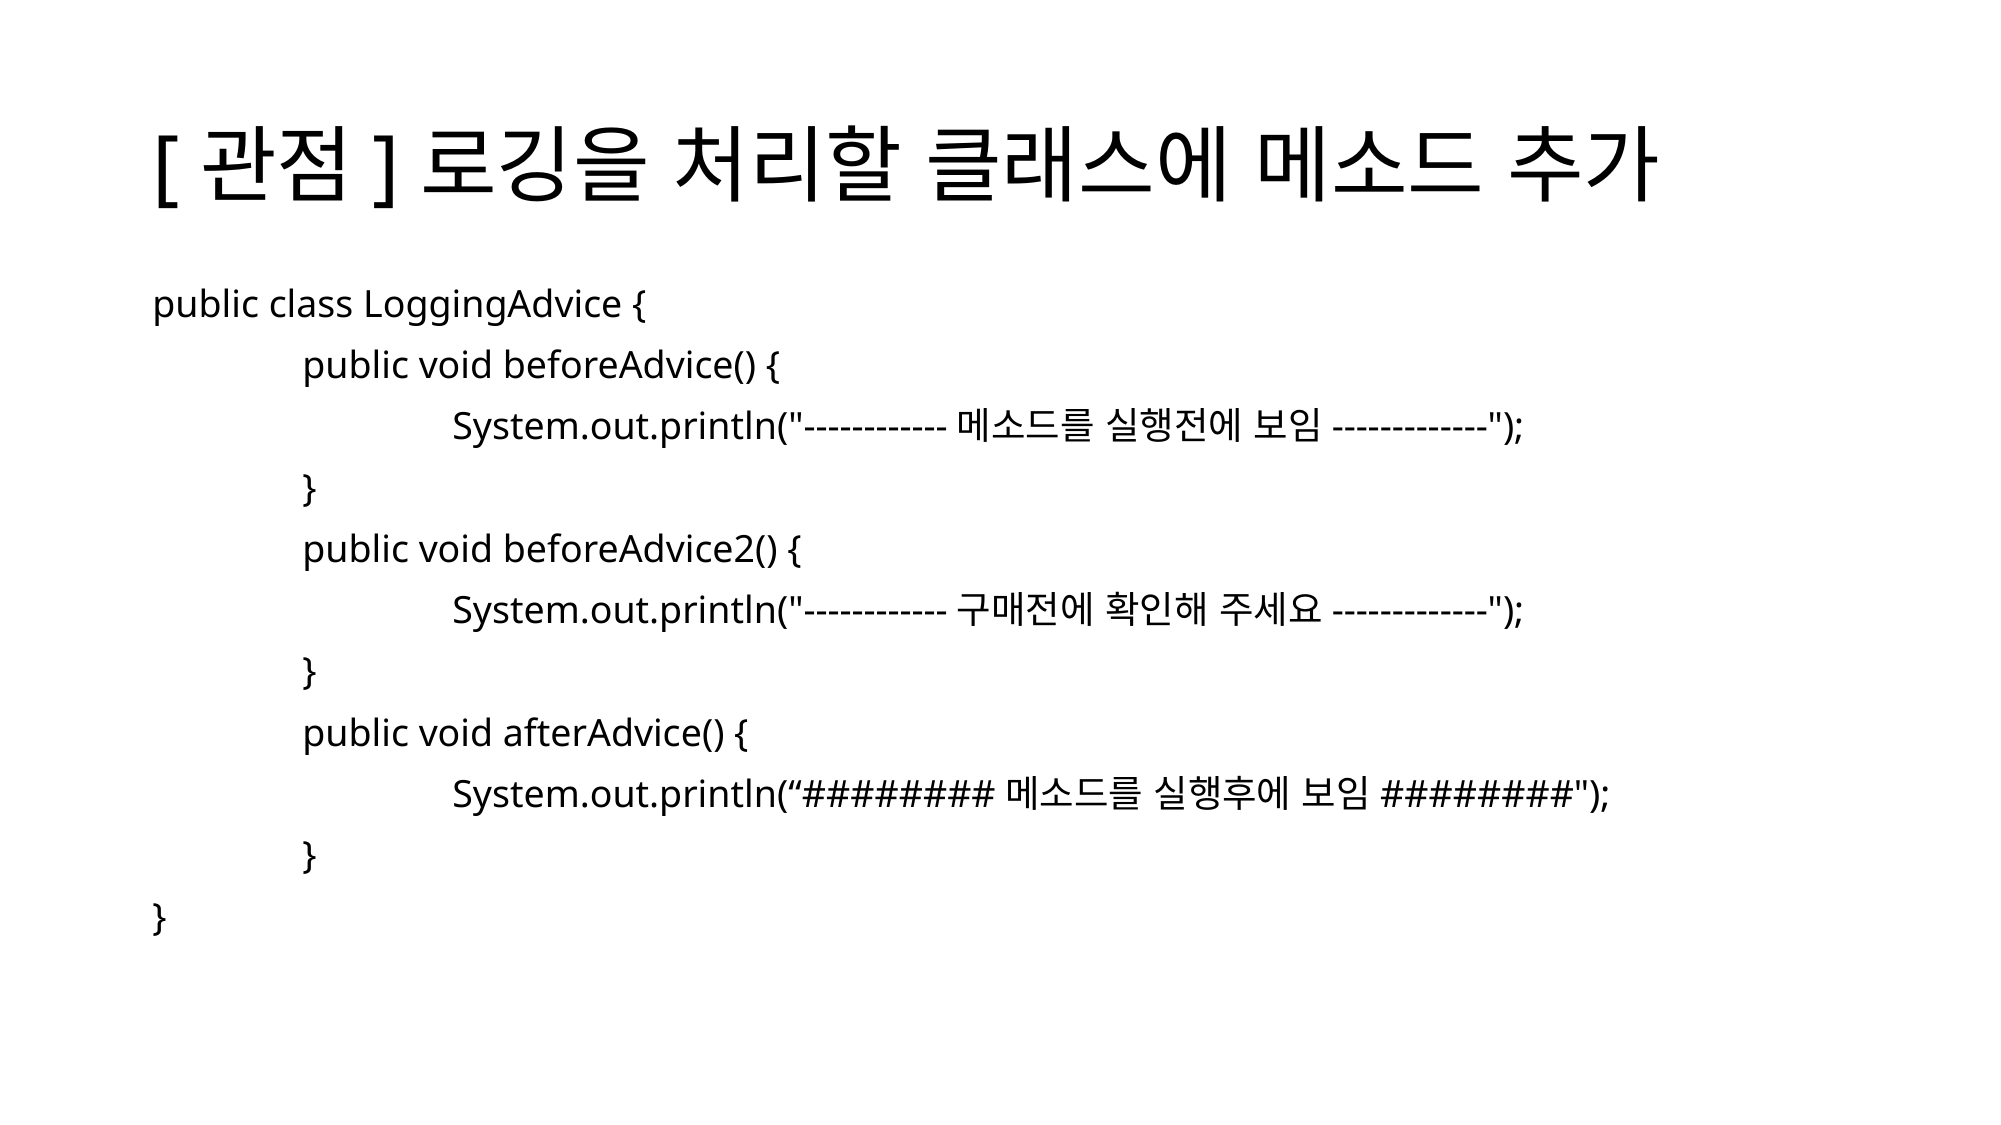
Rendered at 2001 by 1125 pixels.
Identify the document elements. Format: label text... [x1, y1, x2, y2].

list public class LoggingAdvice { public void beforeAdvice() { System.out.println("------------메소드를 실행전에 보임-------------"); } public void beforeAdvice2() { System.out.println("------------구매전에 확인해 주세요-------------"); } public void afterAdvice() { System.out.println(“########메소드를 실행후에 보임########"); } } [137, 277, 1863, 981]
title [관점]로깅을 처리할 클래스에 메소드 추가 [137, 59, 1863, 277]
